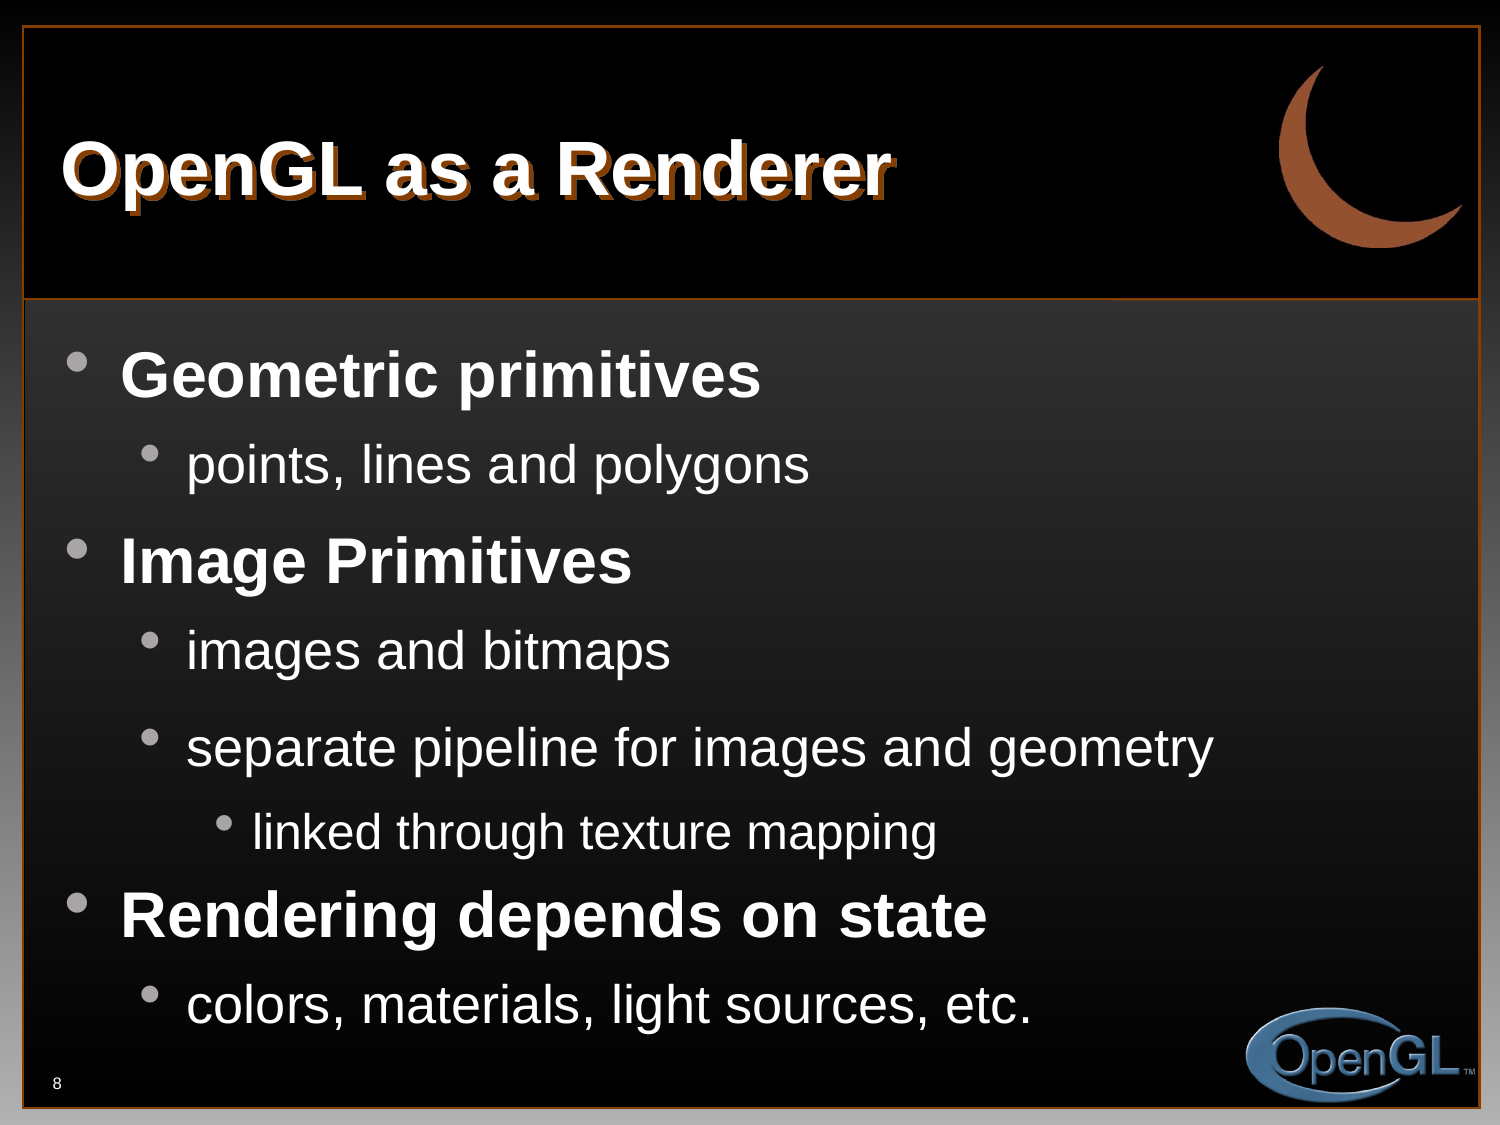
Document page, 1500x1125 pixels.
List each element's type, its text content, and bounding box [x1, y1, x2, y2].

title OpenGL as a Renderer [45, 48, 1266, 276]
list Geometric primitives points, lines and polygons Image Primitives images and bitmaps separate pipeline for images and geometry linked through texture mapping Rendering depends on state colors, materials, light sources, etc. [49, 324, 1455, 1001]
slide_number 8 [37, 1065, 75, 1101]
picture [1240, 994, 1477, 1116]
picture [1279, 66, 1462, 248]
